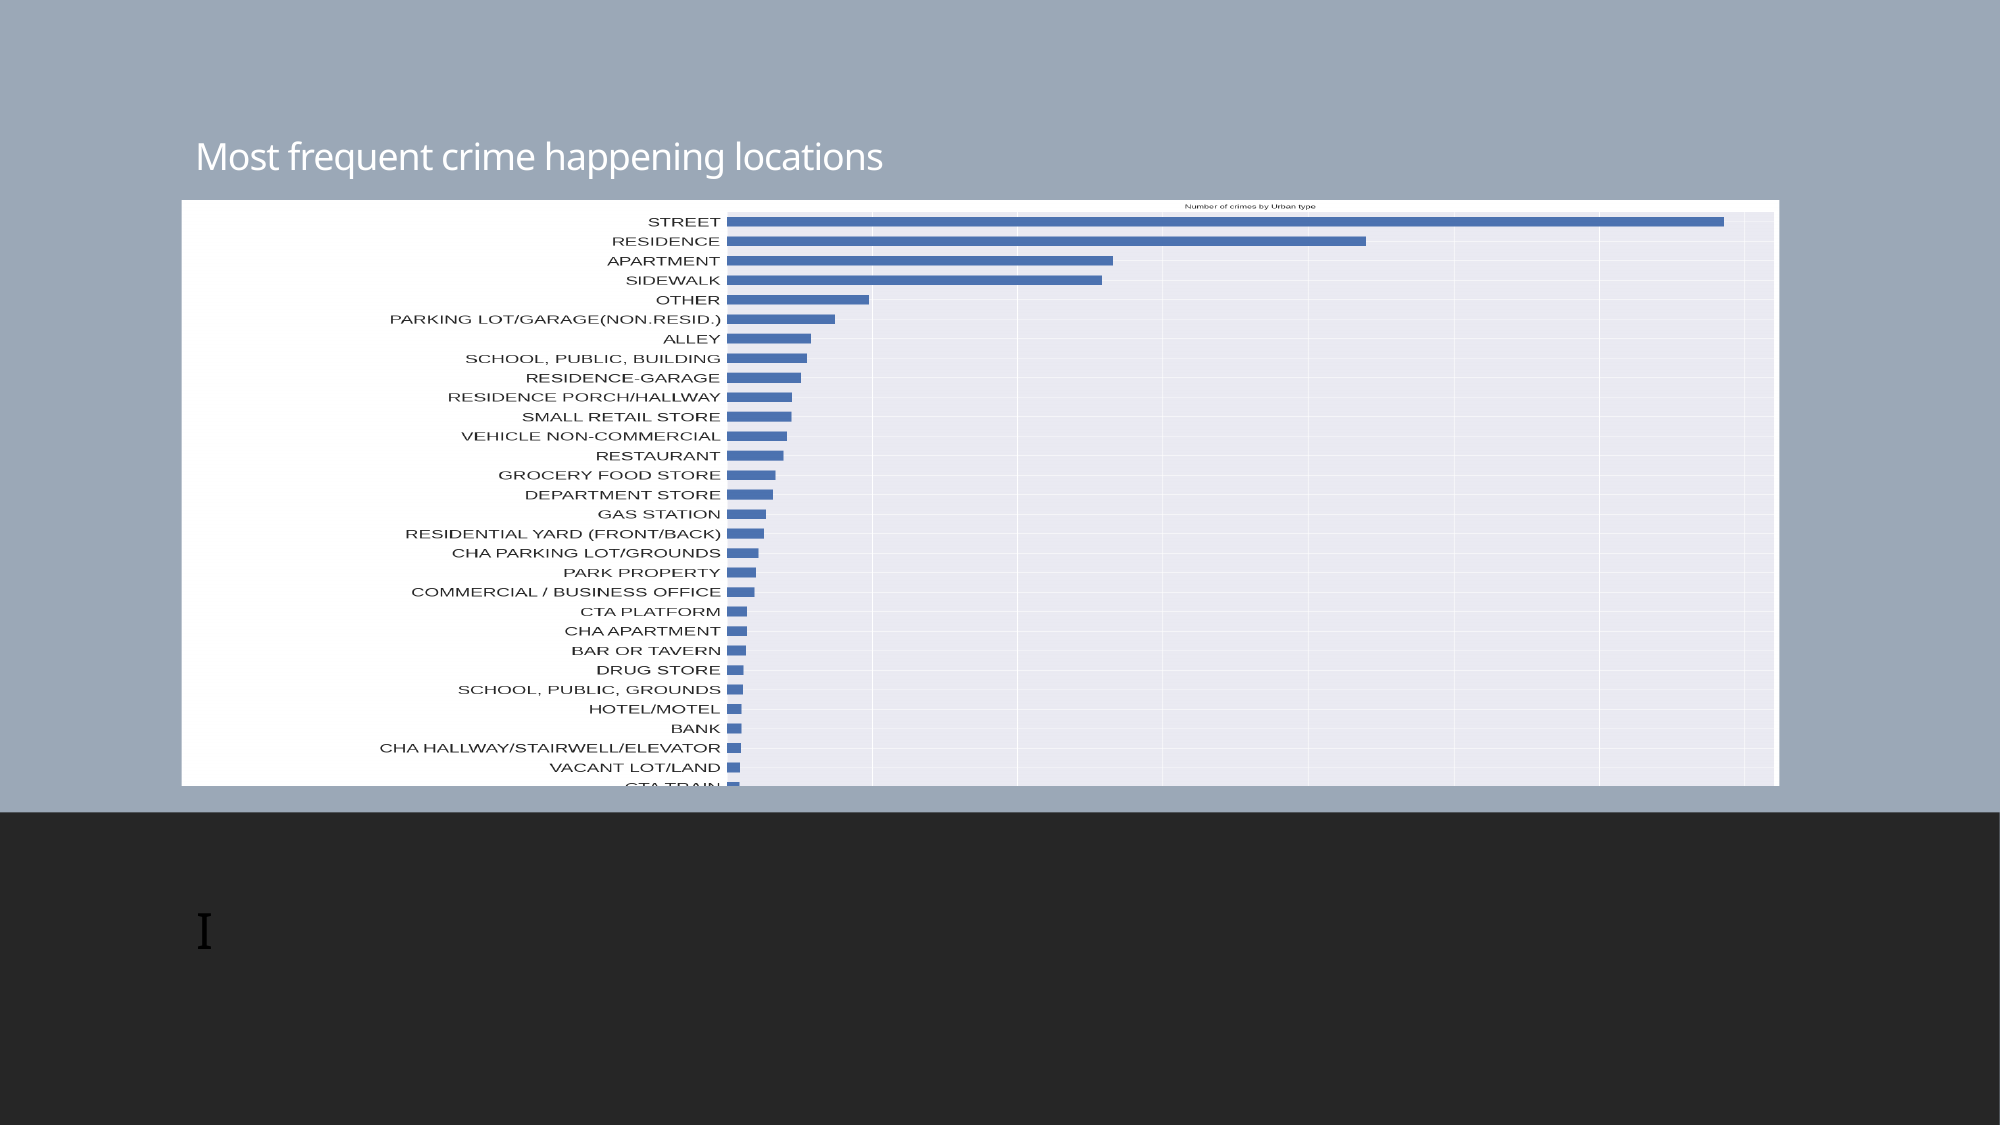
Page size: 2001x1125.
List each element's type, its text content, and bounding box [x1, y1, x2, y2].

text_box [0, 0, 2000, 811]
title Most frequent crime happening locations [180, 124, 1830, 763]
subtitle I [181, 885, 1831, 1001]
text_box [0, 811, 2000, 1125]
picture [180, 200, 1780, 787]
